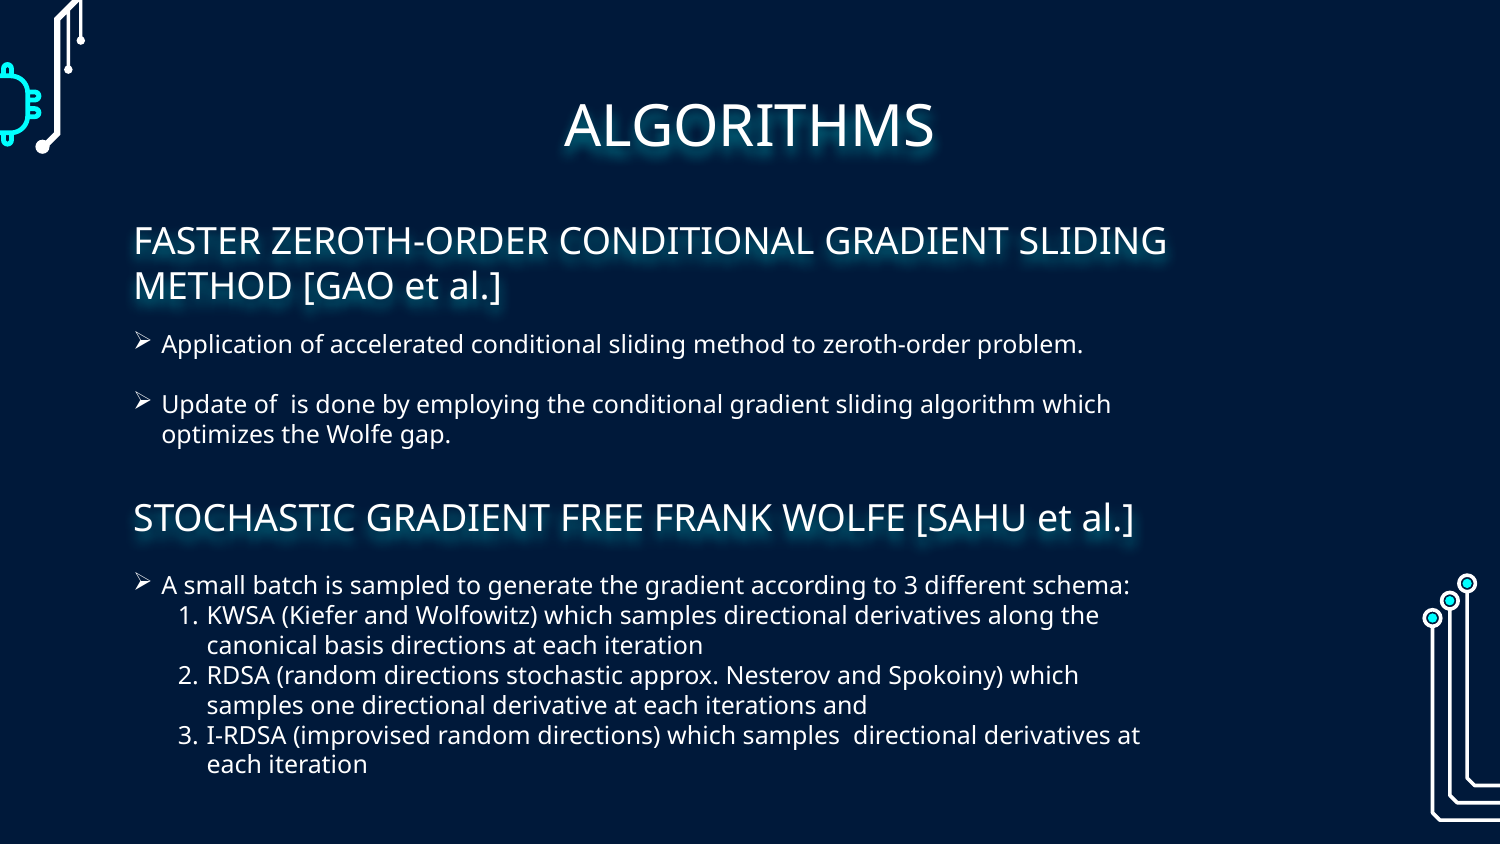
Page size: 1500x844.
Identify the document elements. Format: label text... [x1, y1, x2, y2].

picture [113, 481, 1265, 568]
title STOCHASTIC GRADIENT FREE FRANK WOLFE [SAHU et al.] [118, 472, 1260, 555]
picture [113, 236, 1265, 335]
title FASTER ZEROTH-ORDER CONDITIONAL GRADIENT SLIDING METHOD [GAO et al.] [118, 227, 1260, 322]
title ALGORITHMS [118, 72, 1382, 167]
picture [113, 81, 1388, 181]
